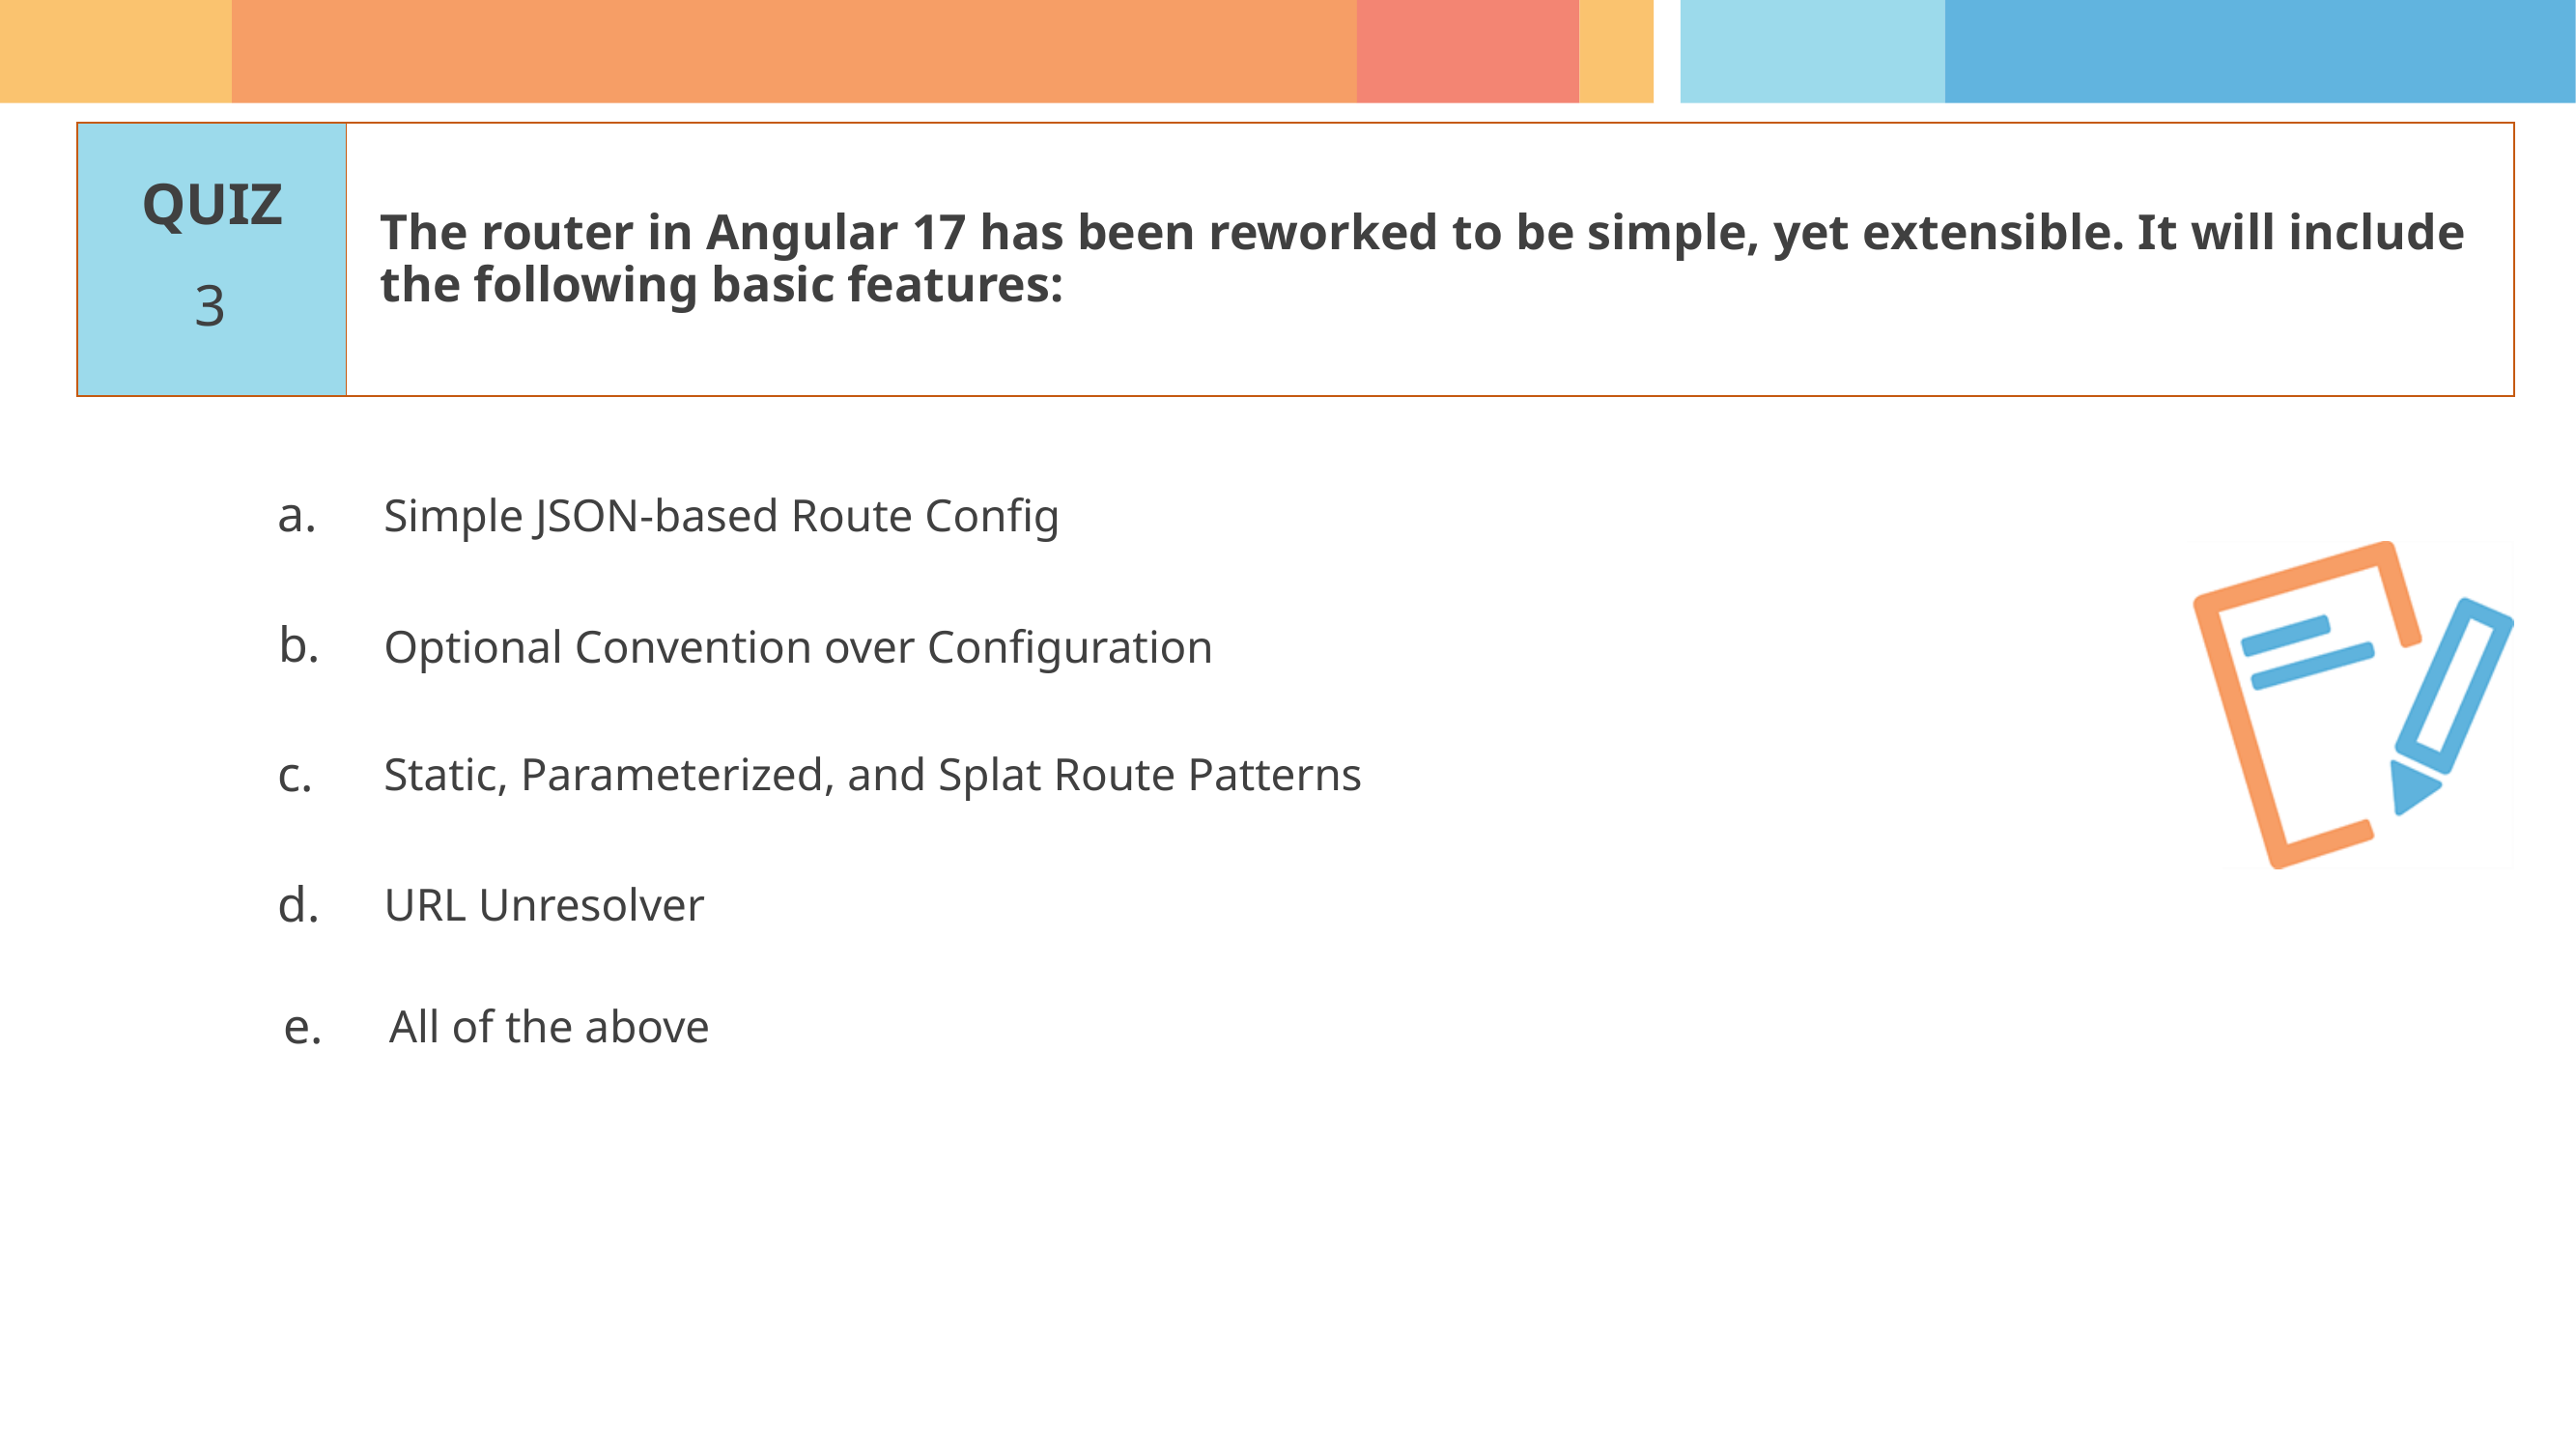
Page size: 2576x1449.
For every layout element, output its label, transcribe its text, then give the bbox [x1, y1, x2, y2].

list All of the above [374, 973, 2158, 1085]
list Static, Parameterized, and Splat Route Patterns [369, 721, 2152, 833]
list 3 [77, 265, 344, 352]
list The router in Angular 17 has been reworked to be simple, yet extensible. It will include the following basic features: [365, 147, 2488, 374]
picture [2187, 541, 2514, 869]
text_box [365, 982, 2149, 1094]
list URL Unresolver [369, 851, 2152, 963]
list Optional Convention over Configuration [369, 592, 2152, 704]
list Simple JSON-based Route Config [369, 462, 2152, 574]
